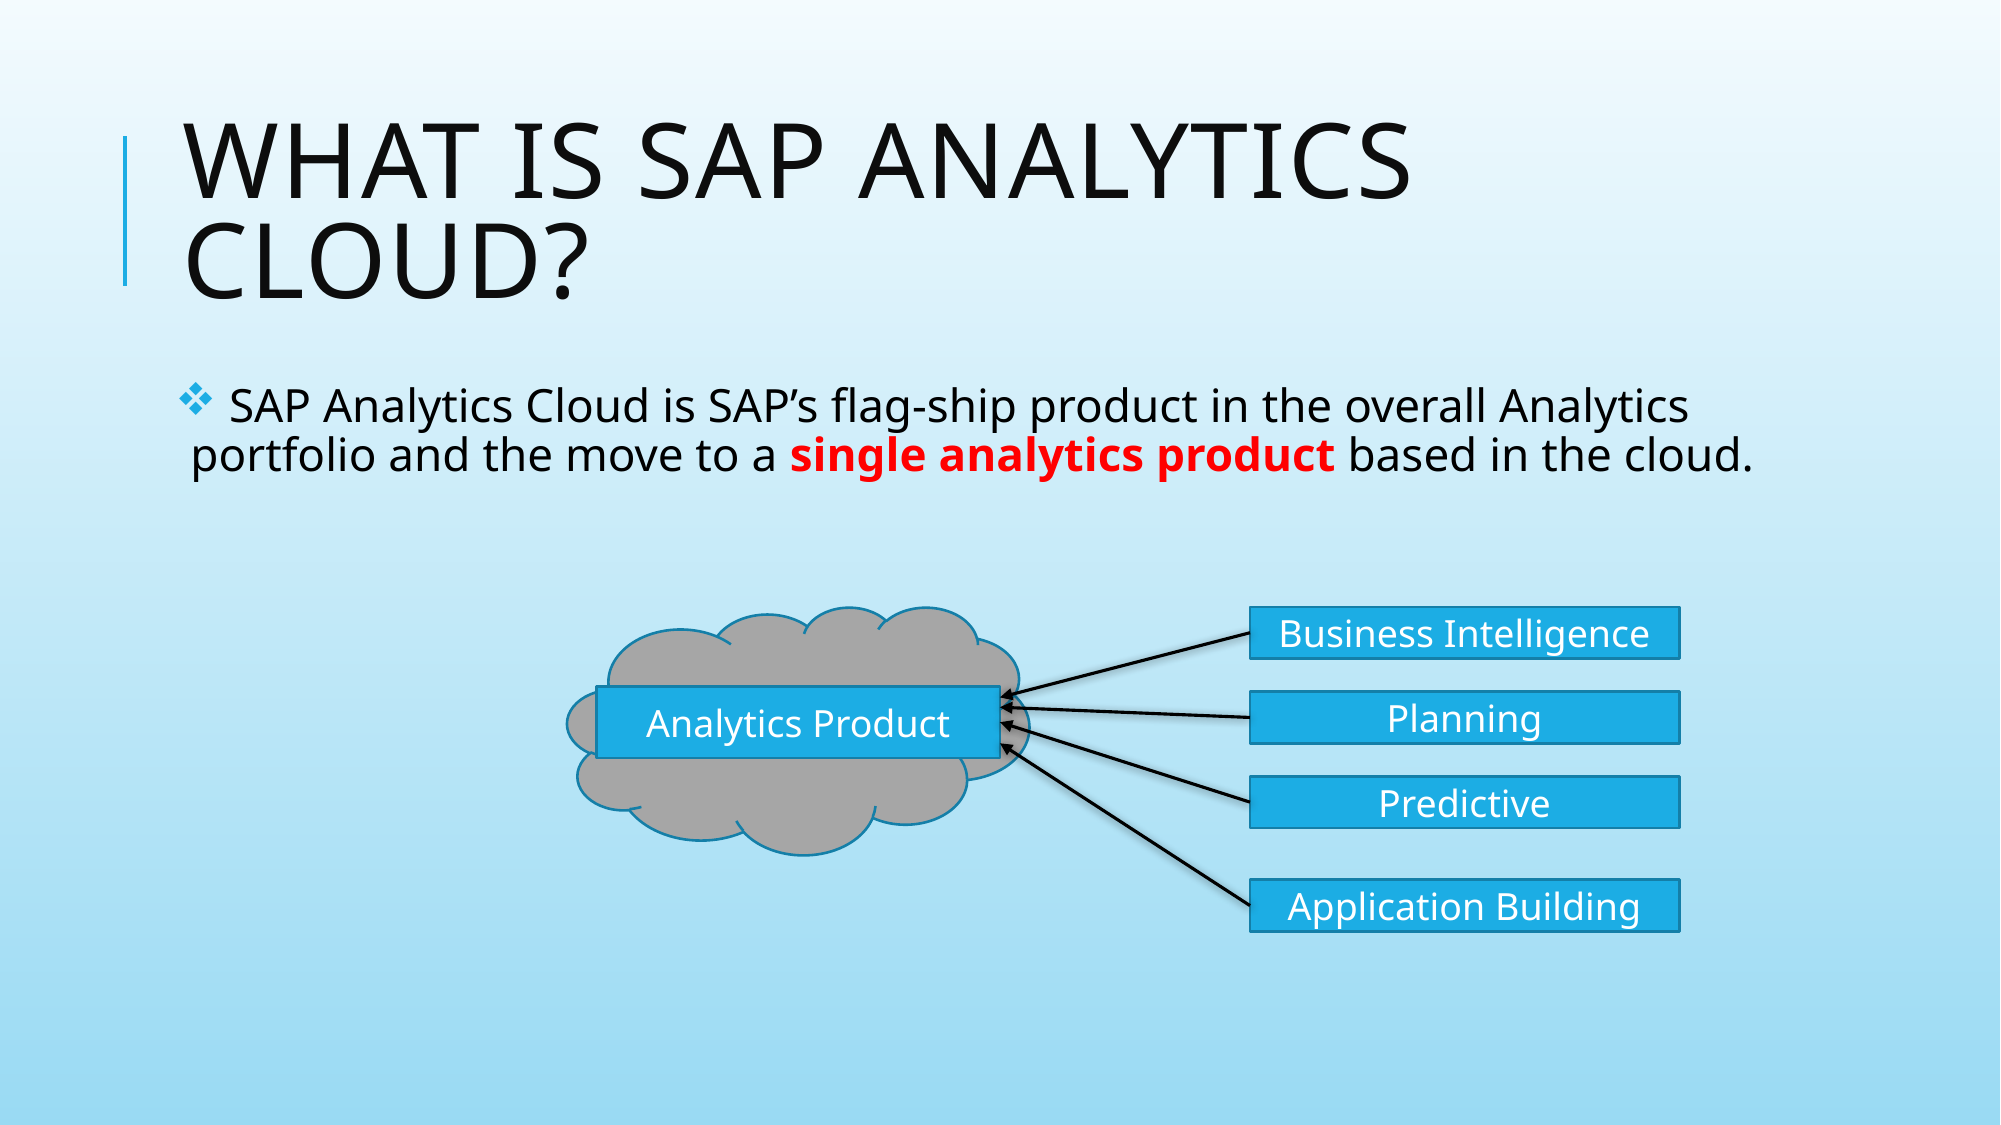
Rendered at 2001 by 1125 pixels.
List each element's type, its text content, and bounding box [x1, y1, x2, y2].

text_box Business Intelligence [1249, 606, 1681, 660]
text_box Analytics Product [595, 685, 995, 759]
text_box [607, 606, 992, 685]
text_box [999, 632, 1251, 698]
title What IS SAP Analytics Cloud? [168, 96, 1763, 342]
list SAP Analytics Cloud is SAP’s flag-ship product in the overall Analytics portfolio and the move to a single analytics product based in the cloud. [168, 375, 1763, 1035]
text_box Planning [1253, 690, 1681, 745]
text_box [565, 691, 991, 857]
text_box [999, 722, 1251, 740]
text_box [999, 743, 1251, 906]
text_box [999, 707, 1251, 718]
text_box Application Building [1249, 878, 1681, 933]
text_box Predictive [1256, 775, 1681, 829]
